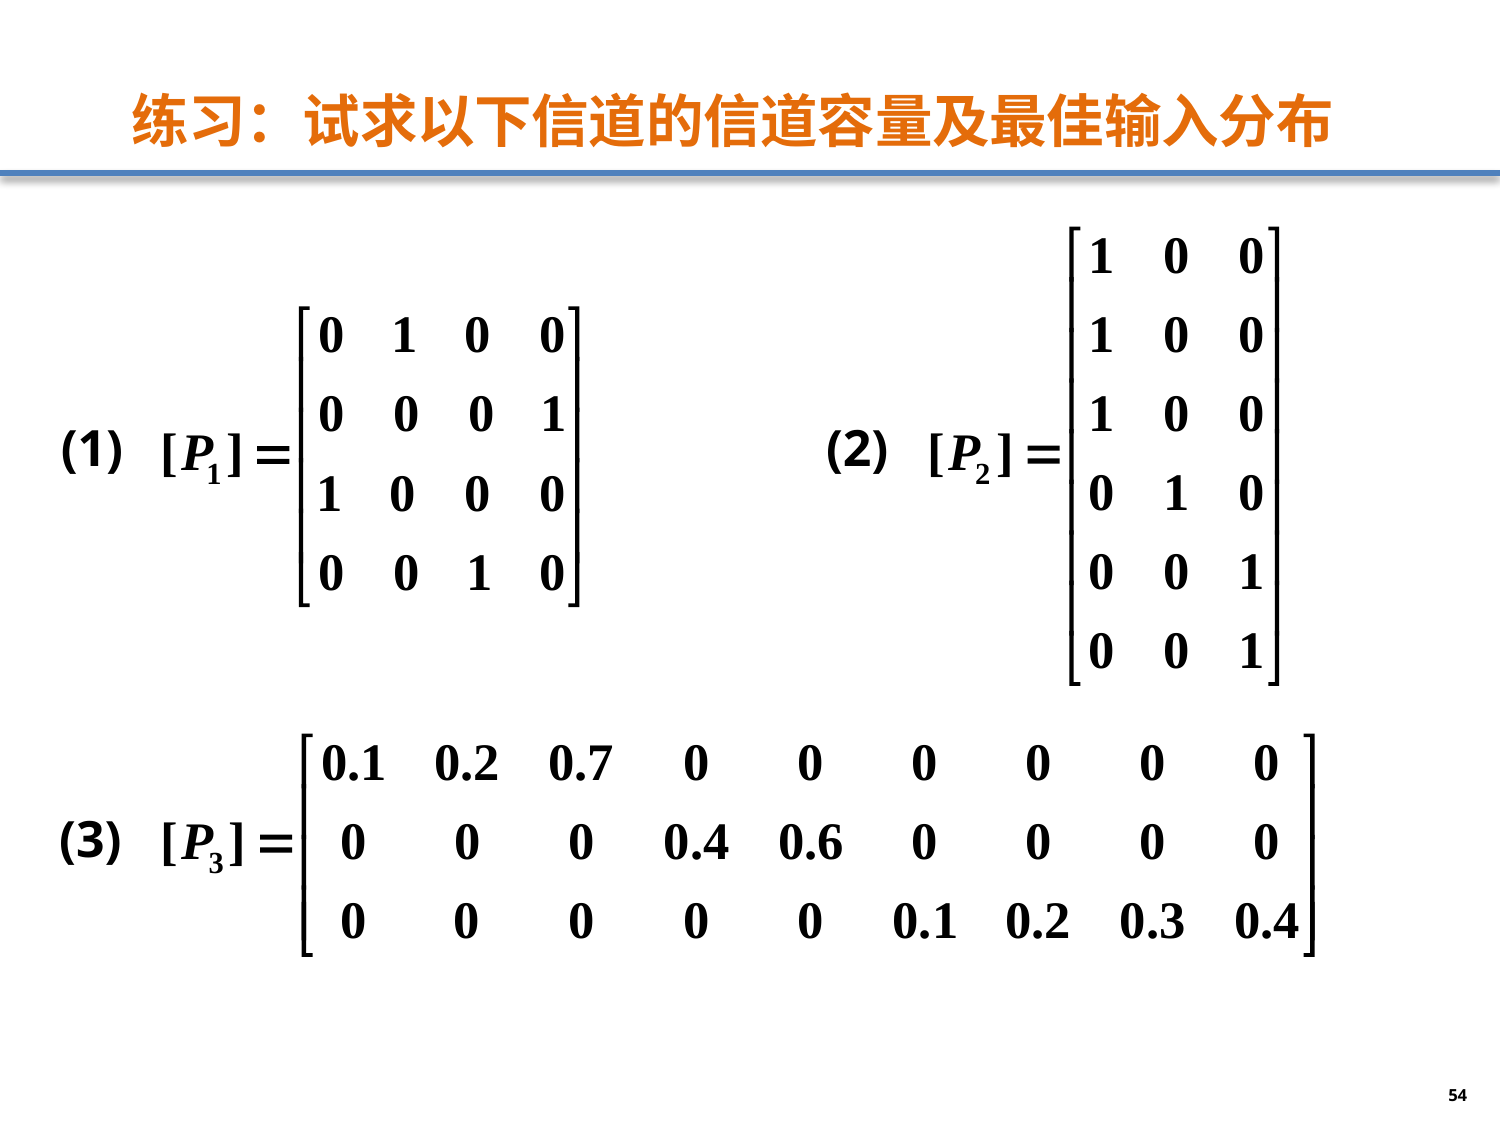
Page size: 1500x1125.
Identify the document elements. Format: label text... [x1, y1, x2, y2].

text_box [156, 722, 1334, 966]
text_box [922, 214, 1297, 695]
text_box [156, 294, 601, 616]
slide_number 54 [1379, 1075, 1483, 1118]
title 练习：试求以下信道的信道容量及最佳输入分布 [88, 30, 1412, 164]
text_box (2) [811, 408, 915, 484]
text_box (1) [46, 408, 149, 484]
text_box (3) [44, 799, 149, 875]
